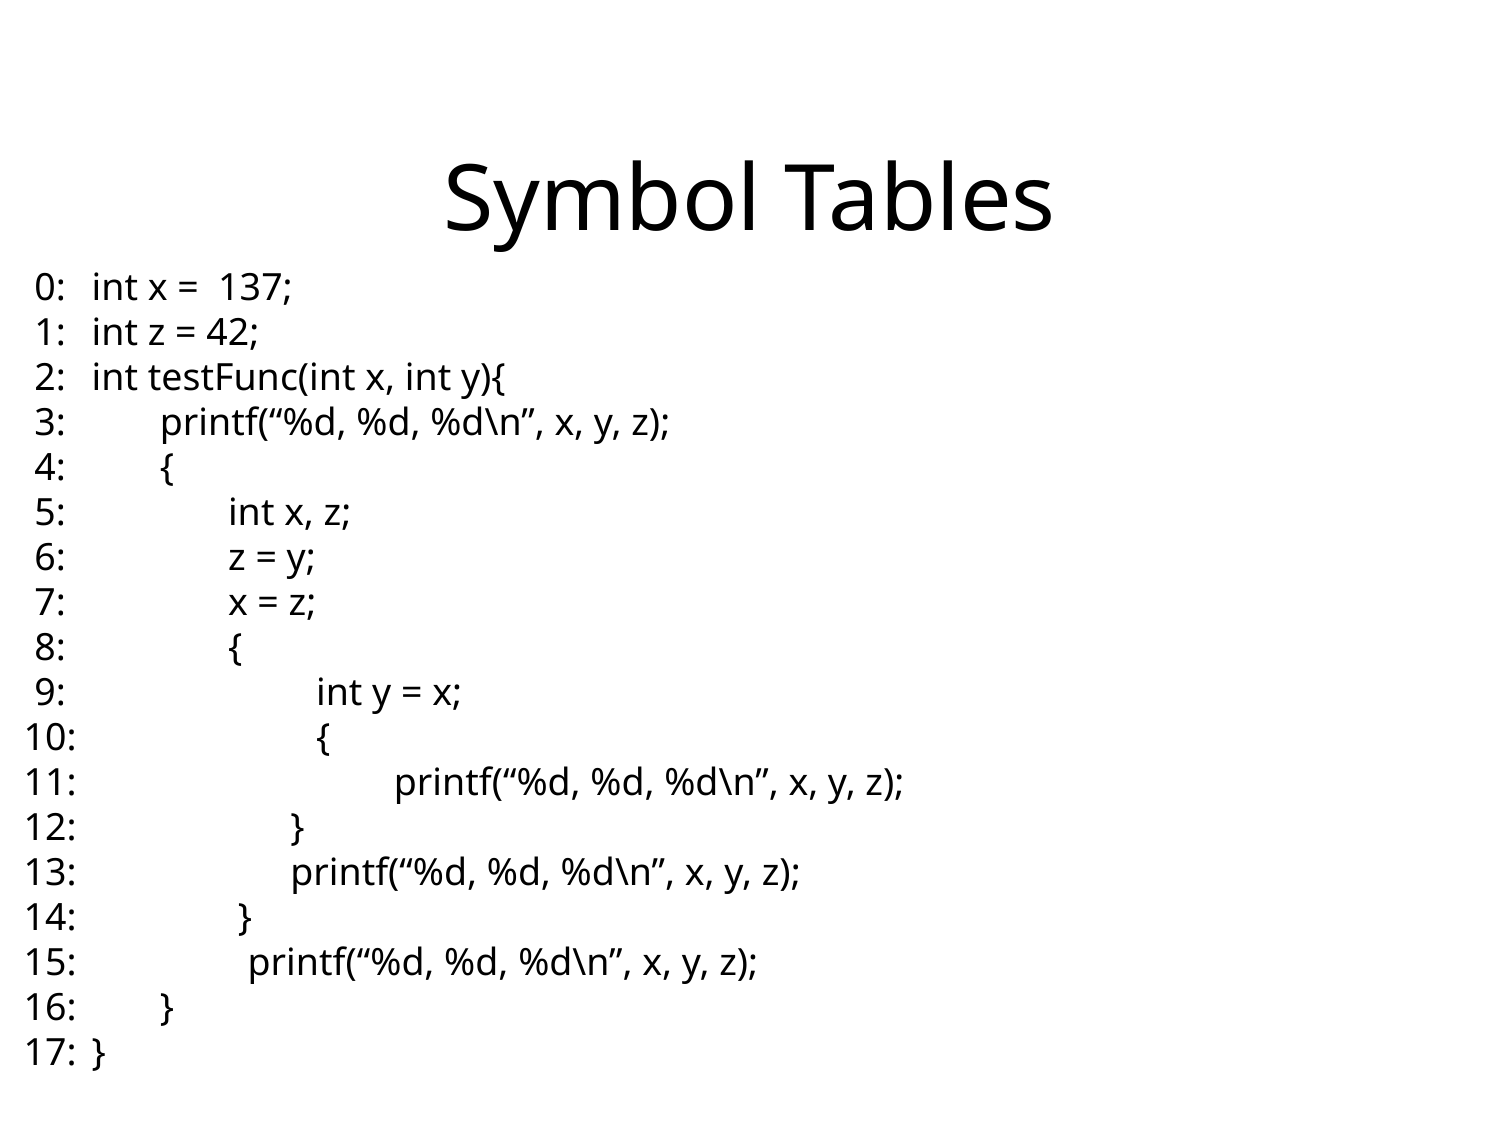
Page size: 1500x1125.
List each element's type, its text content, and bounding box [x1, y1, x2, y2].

title Symbol Tables [112, 99, 1388, 288]
list int x = 137; int z = 42; int testFunc(int x, int y){ printf(“%d, %d, %d\n”, x, y, z); { int x, z; z = y; x = z; { int y = x; { printf(“%d, %d, %d\n”, x, y, z); } printf(“%d, %d, %d\n”, x, y, z); } printf(“%d, %d, %d\n”, x, y, z); } } [101, 255, 1352, 931]
text_box 0: 1: 2: 3: 4: 5: 6: 7: 8: 9: 10: 11: 12: 13: 14: 15: 16: 17: [0, 255, 101, 1081]
